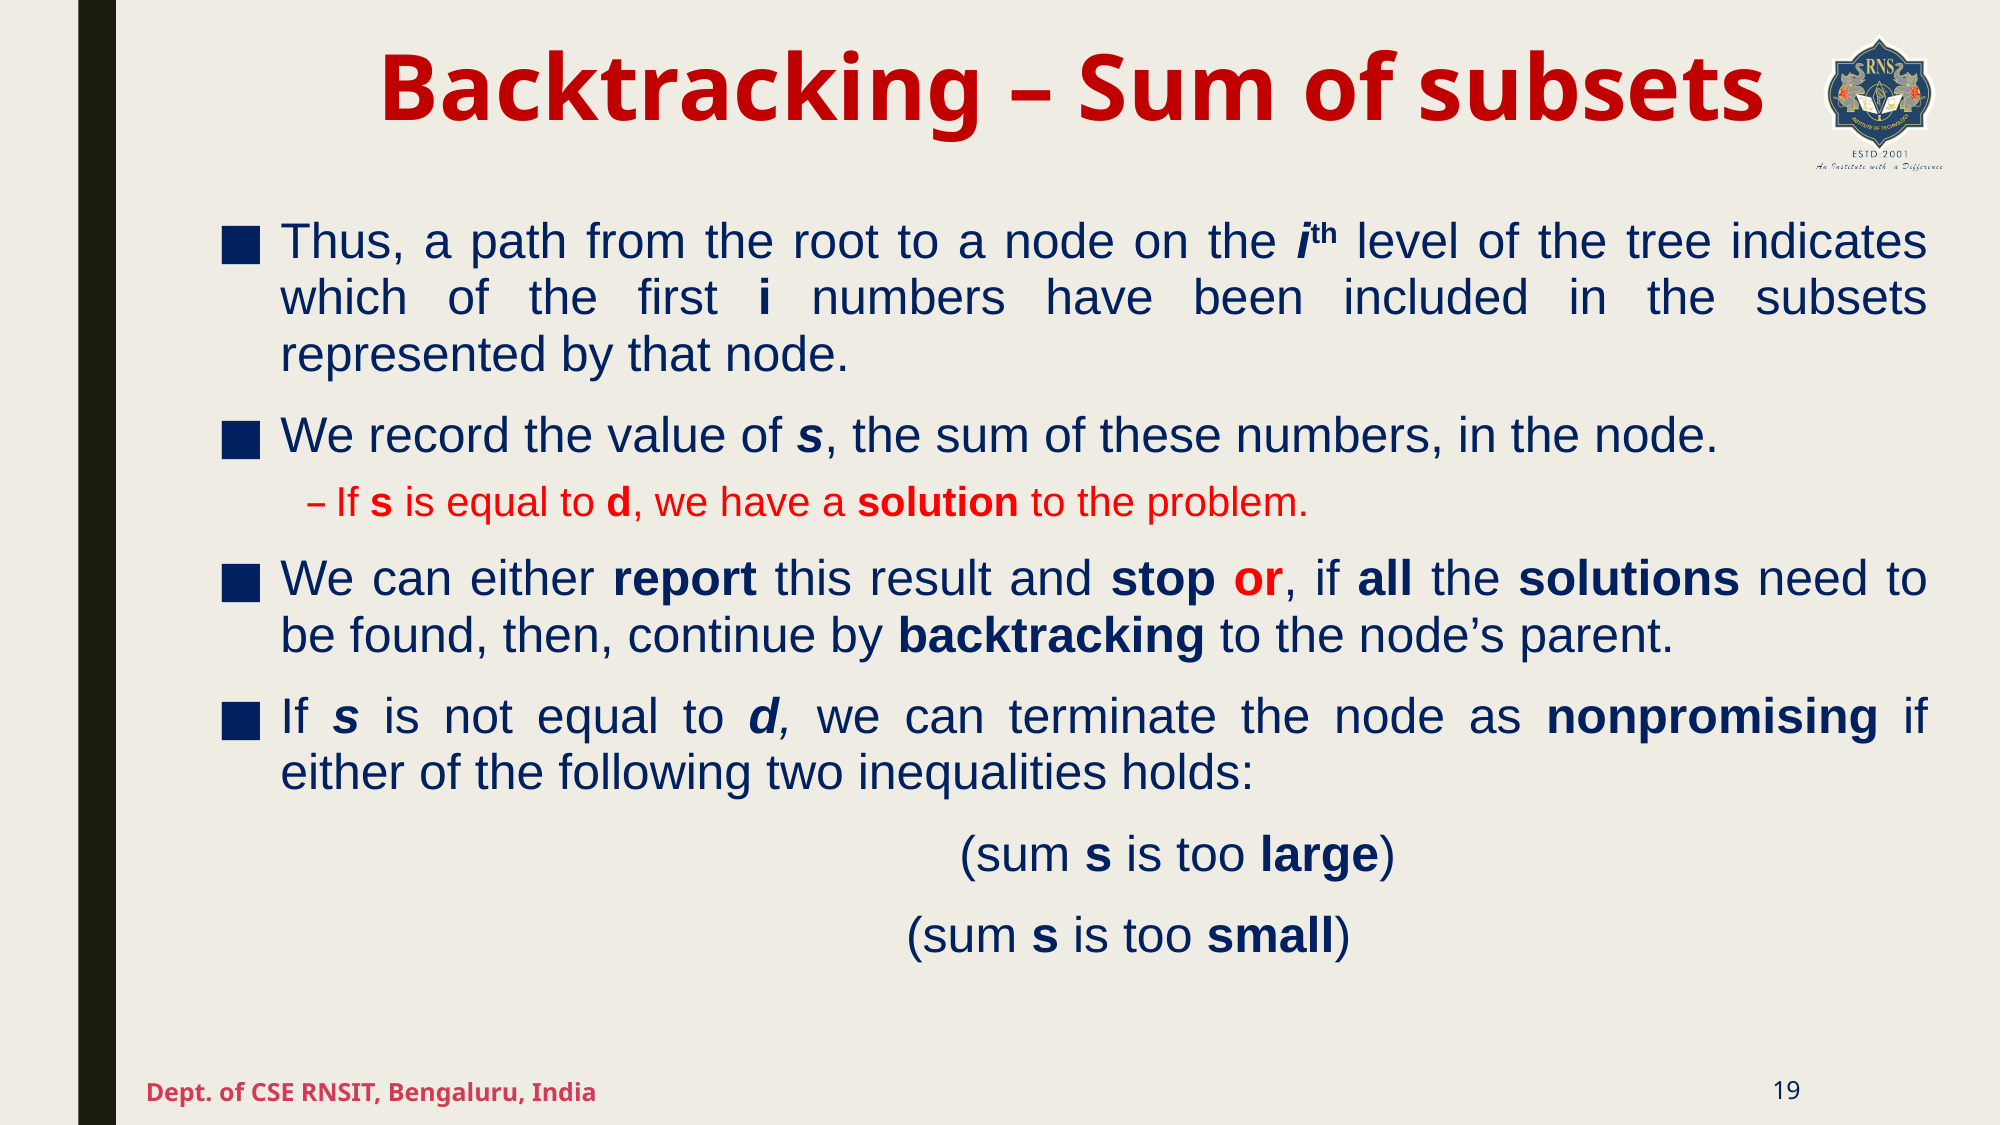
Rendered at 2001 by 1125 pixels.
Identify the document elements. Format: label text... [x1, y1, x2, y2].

picture [1816, 167, 1944, 172]
footer Dept. of CSE RNSIT, Bengaluru, India [130, 1057, 1162, 1125]
slide_number 19 [1553, 1058, 1816, 1125]
title Backtracking – Sum of subsets [202, 34, 1944, 167]
